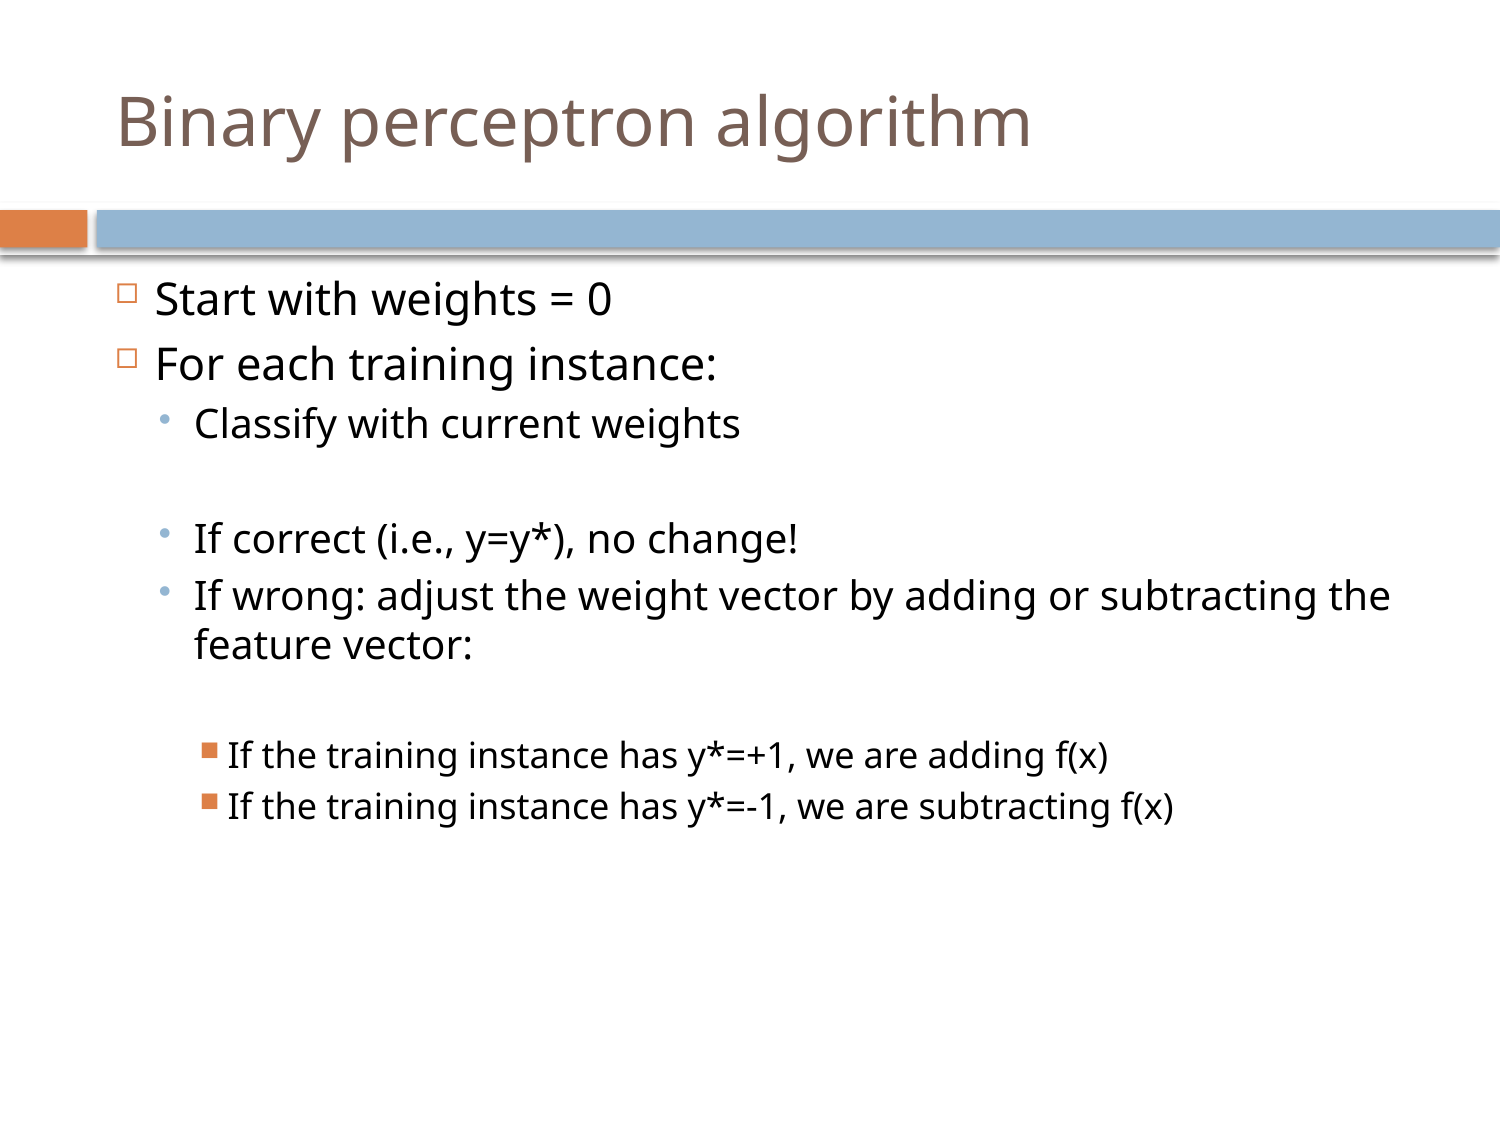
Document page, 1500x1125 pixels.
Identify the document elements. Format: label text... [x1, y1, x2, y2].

title Binary perceptron algorithm [100, 37, 1438, 200]
